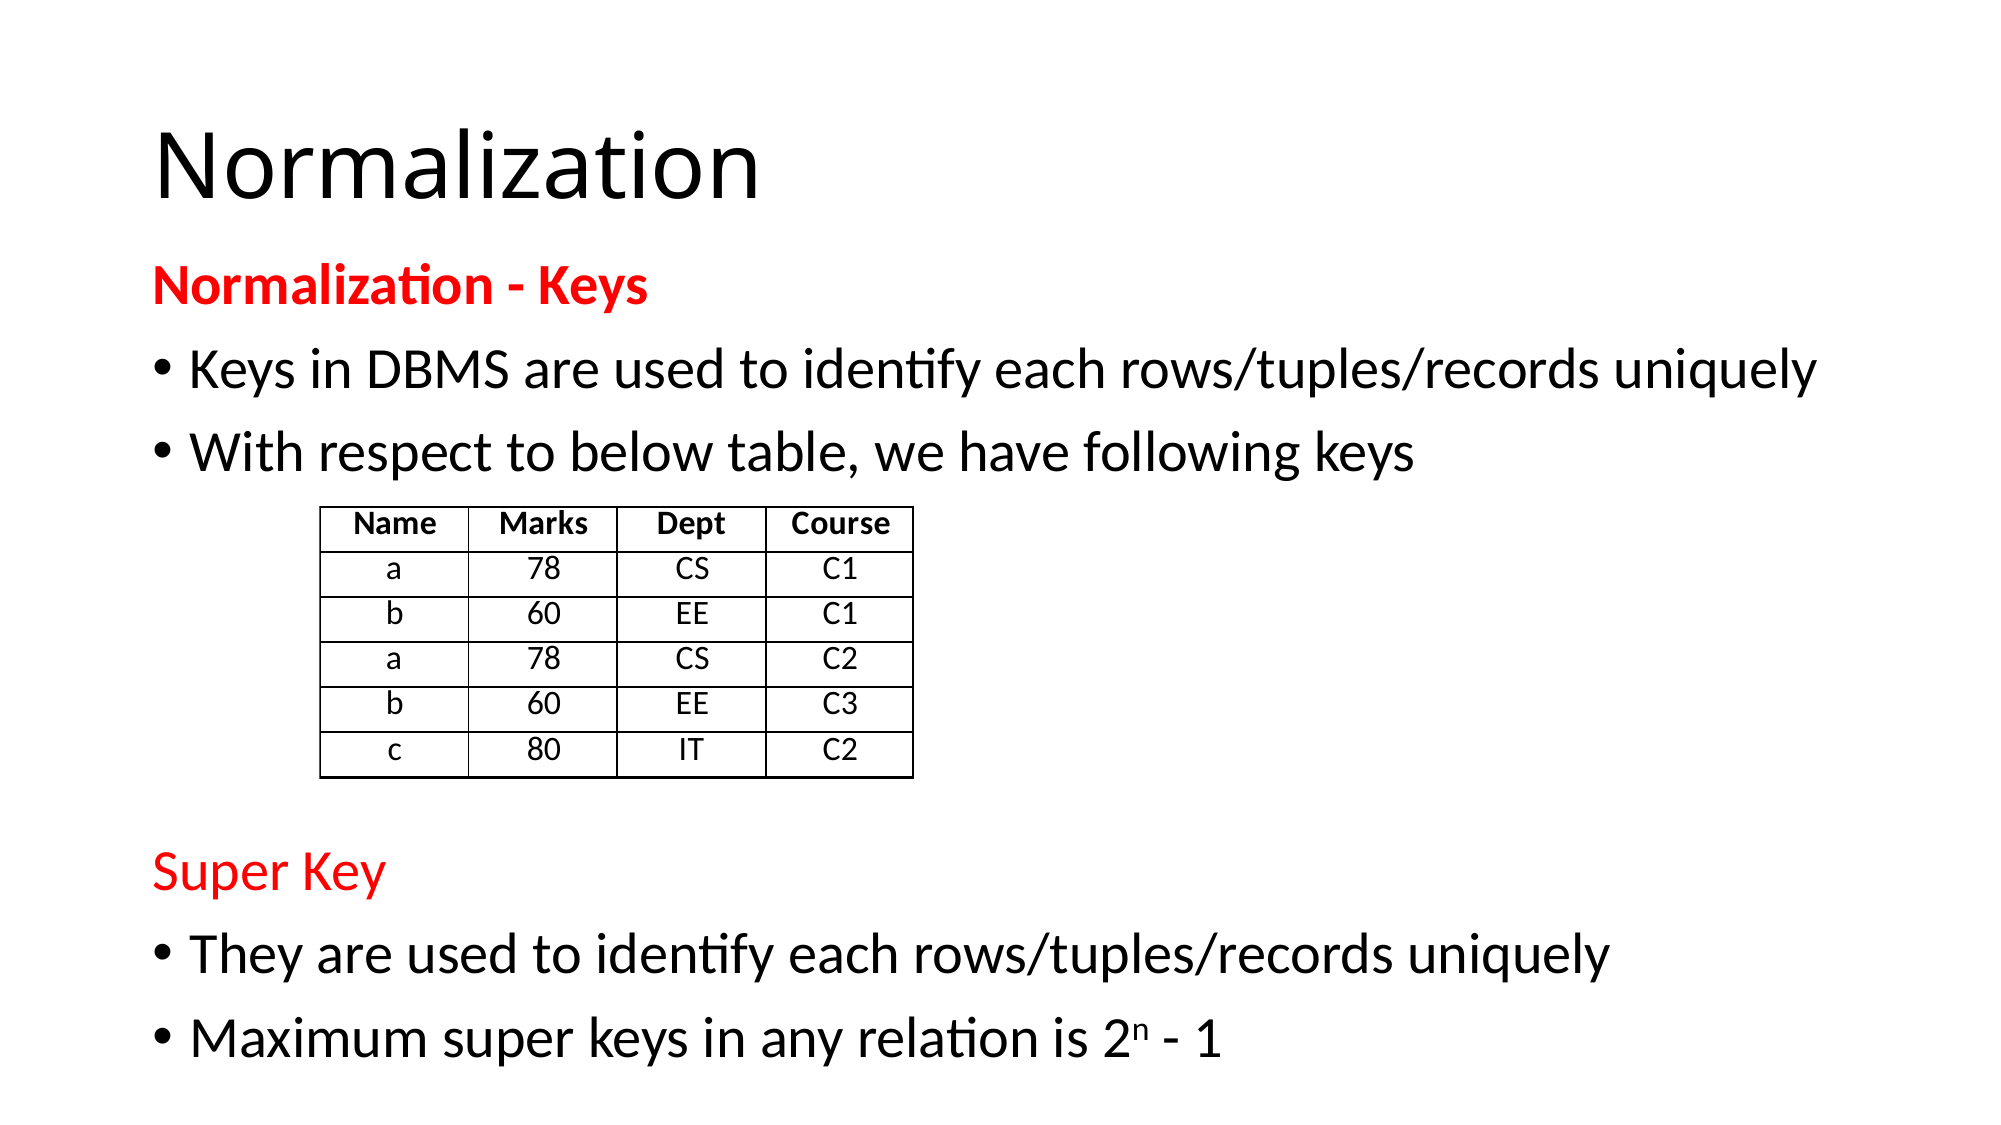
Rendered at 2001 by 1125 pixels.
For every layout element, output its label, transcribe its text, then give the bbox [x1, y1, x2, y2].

title Normalization [137, 59, 1863, 246]
picture [319, 506, 916, 780]
list Normalization - Keys Keys in DBMS are used to identify each rows/tuples/records uniquely With respect to below table, we have following keys Super Key They are used to identify each rows/tuples/records uniquely Maximum super keys in any relation is 2n - 1 [137, 246, 1863, 1089]
